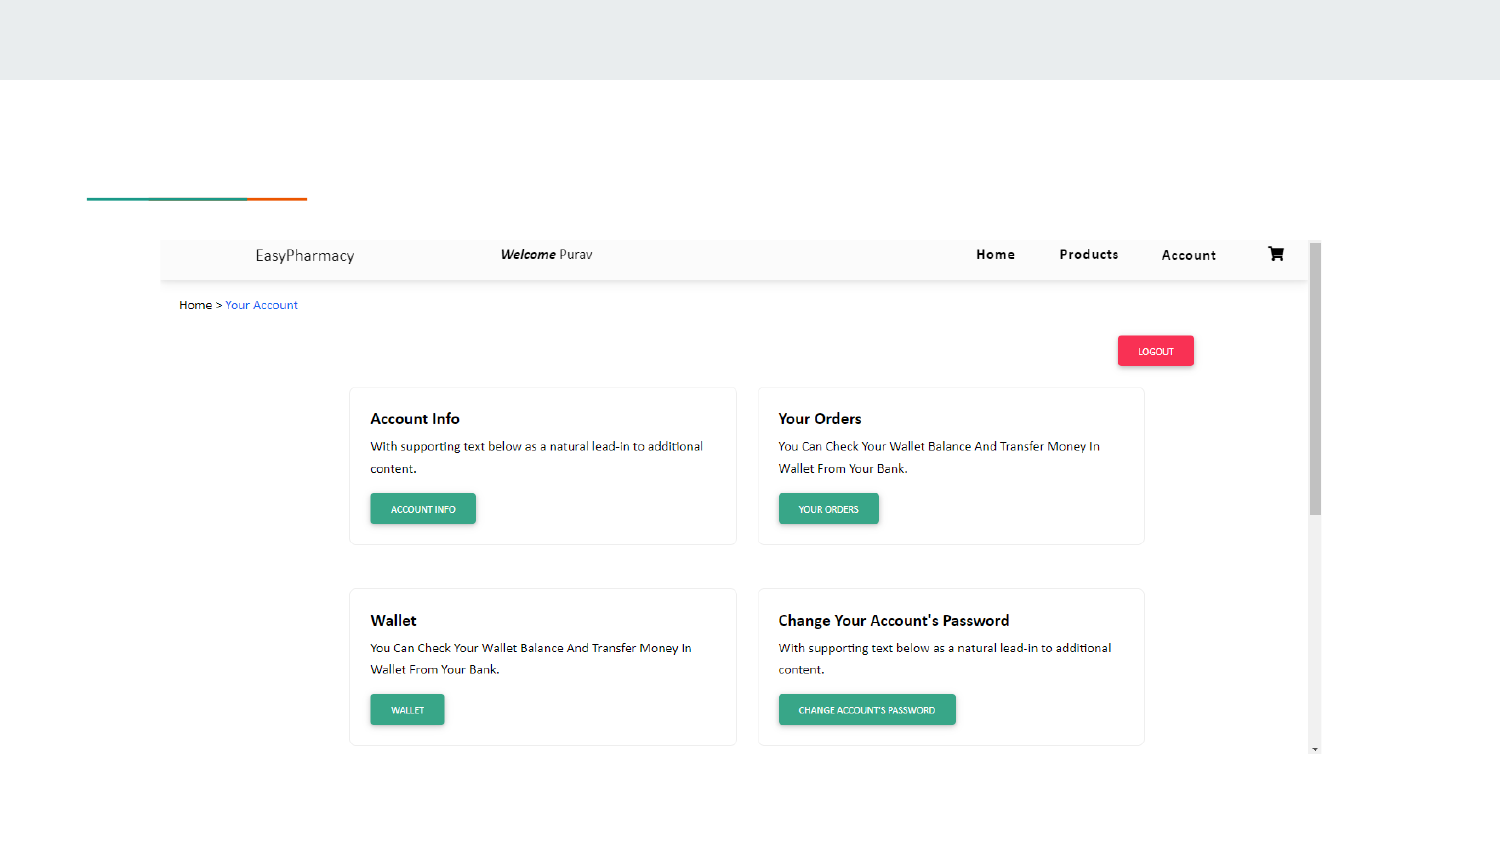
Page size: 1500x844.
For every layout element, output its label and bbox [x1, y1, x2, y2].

picture [160, 240, 1322, 754]
